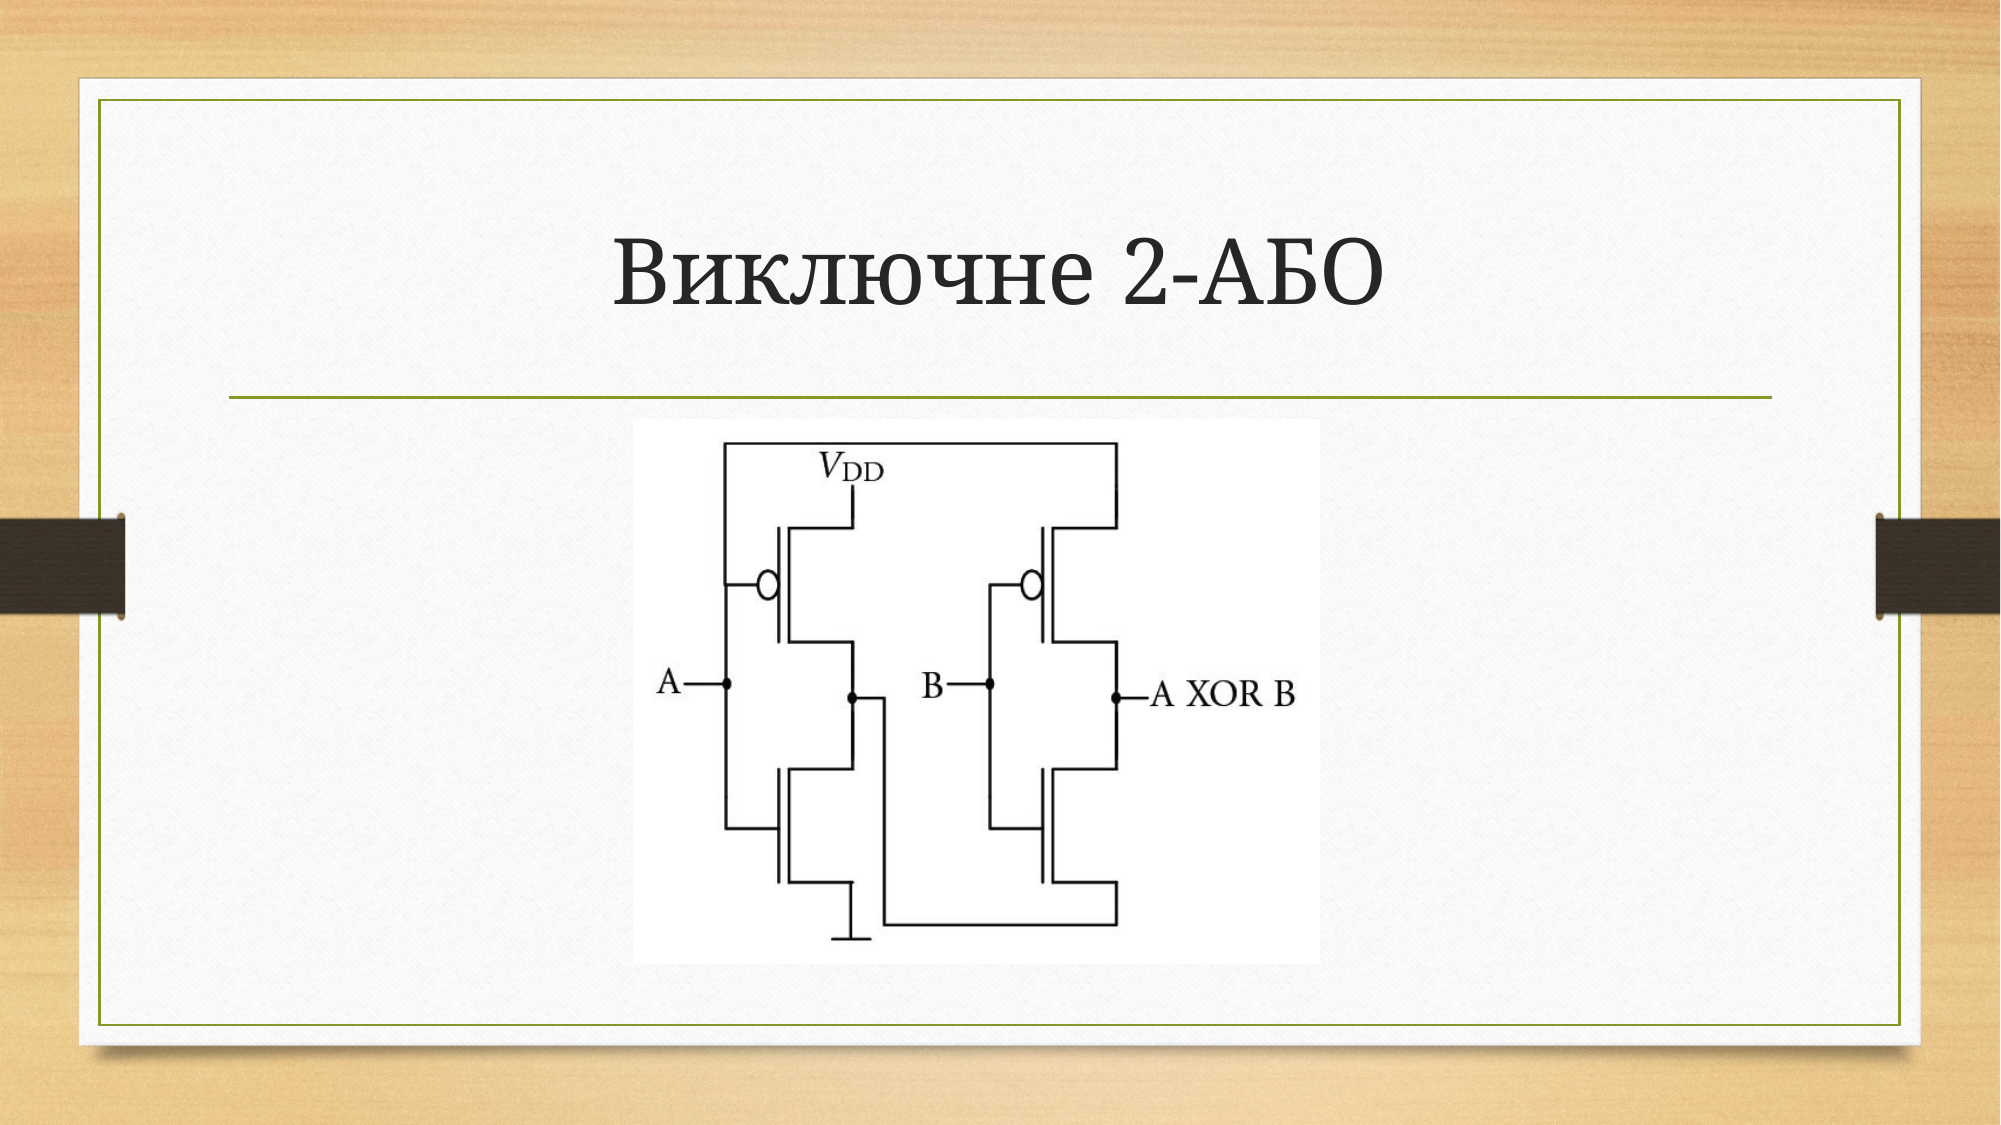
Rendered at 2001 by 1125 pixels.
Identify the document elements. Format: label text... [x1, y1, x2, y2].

title Виключне 2-АБО [212, 161, 1788, 375]
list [633, 419, 1320, 965]
picture [0, 0, 2001, 1125]
